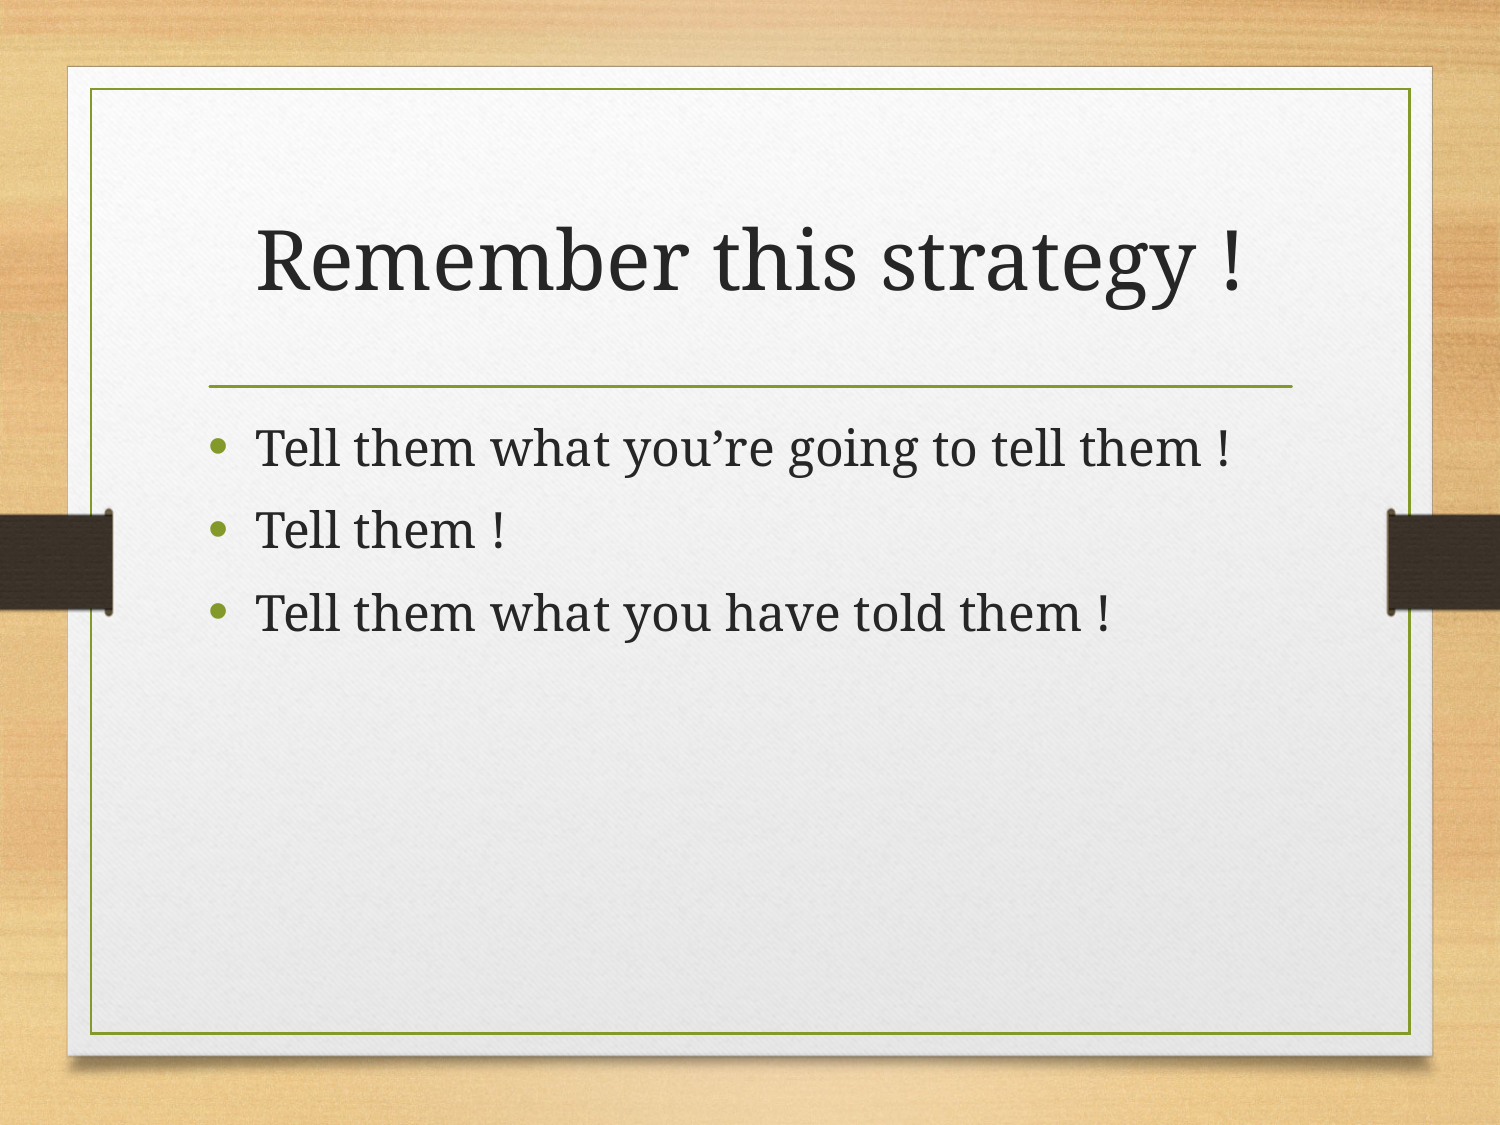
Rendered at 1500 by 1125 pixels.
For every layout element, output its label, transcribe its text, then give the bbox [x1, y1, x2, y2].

title Remember this strategy ! [193, 150, 1309, 365]
picture [0, 0, 1500, 1125]
list Tell them what you’re going to tell them ! Tell them ! Tell them what you have told them ! [193, 408, 1309, 974]
